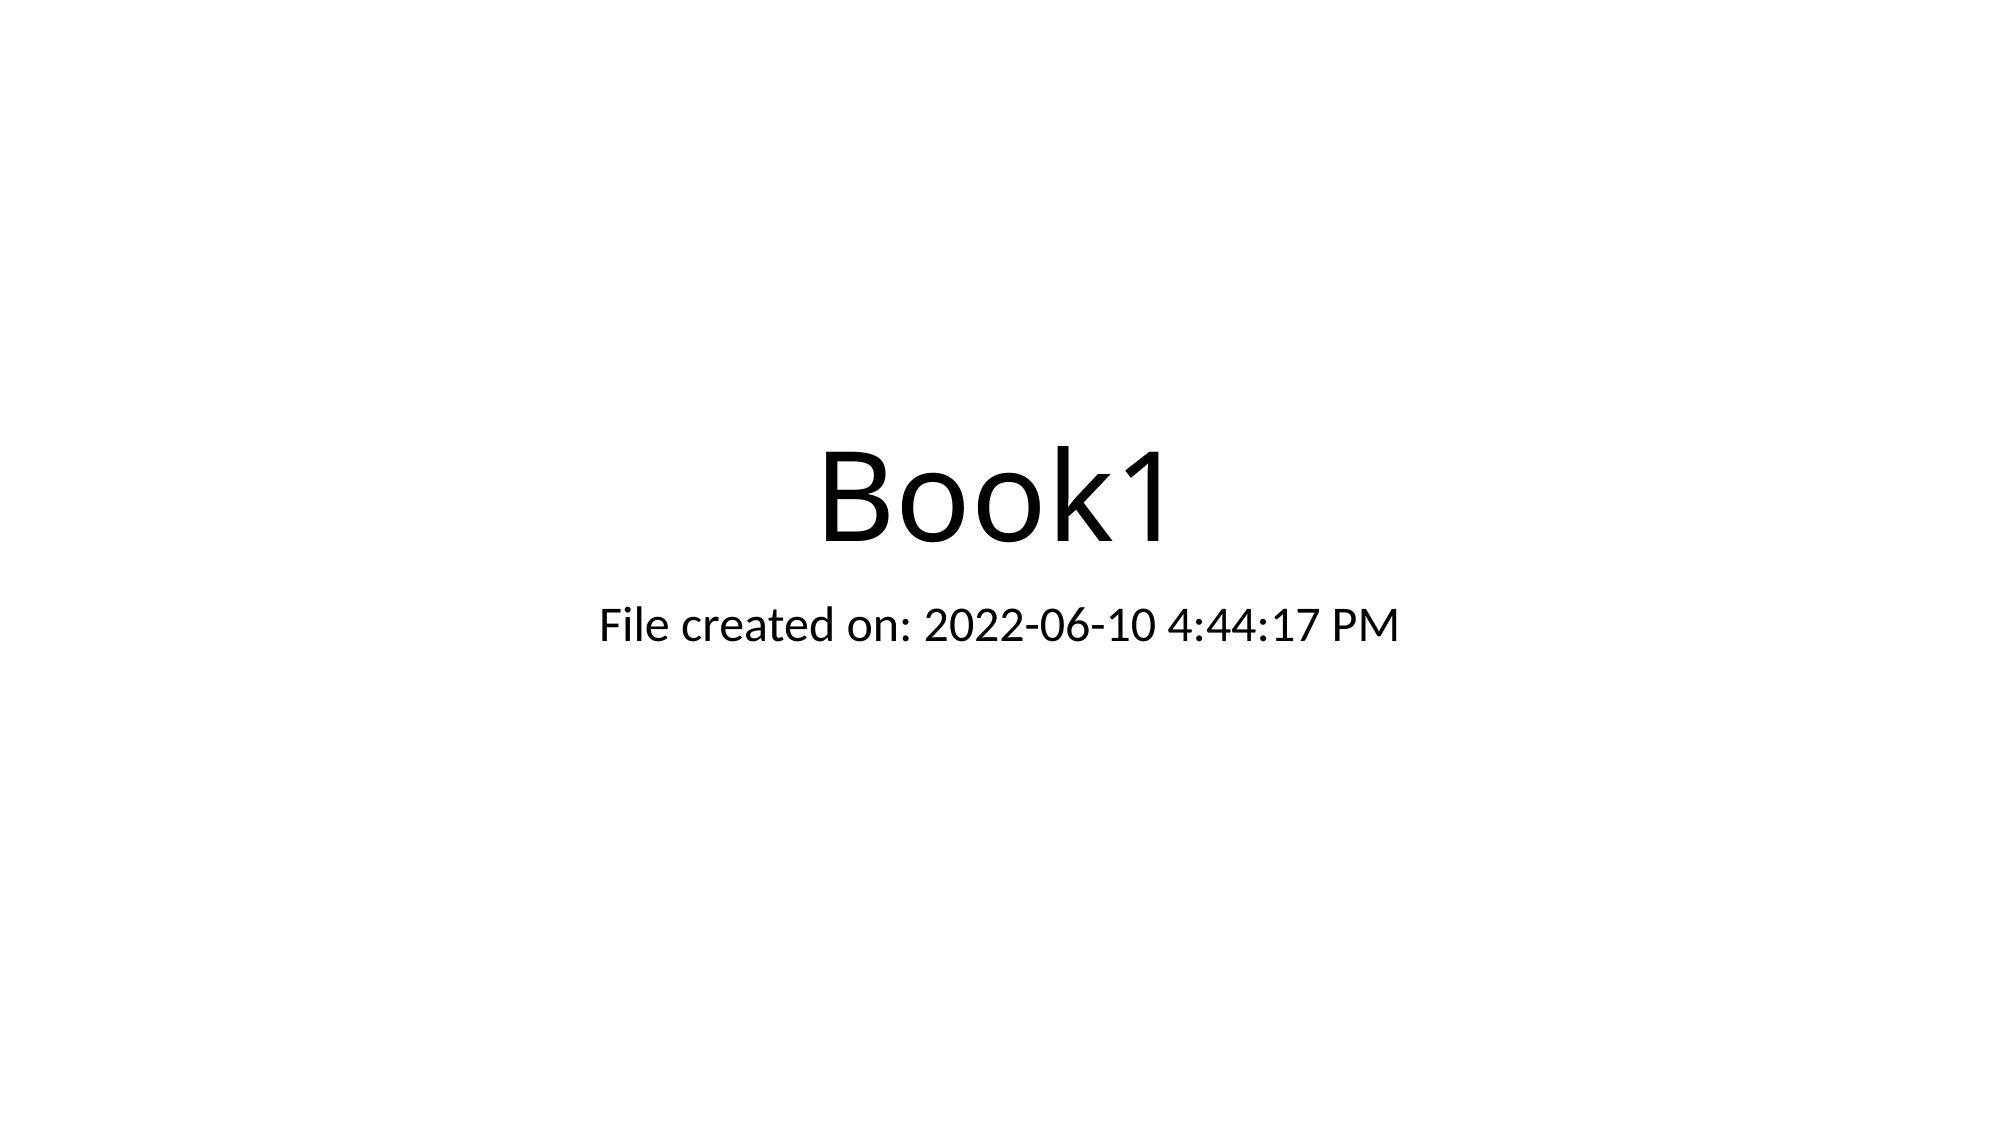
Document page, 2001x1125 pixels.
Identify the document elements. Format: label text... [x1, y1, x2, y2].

subtitle File created on: 2022-06-10 4:44:17 PM [249, 590, 1750, 863]
title Book1 [249, 184, 1750, 576]
